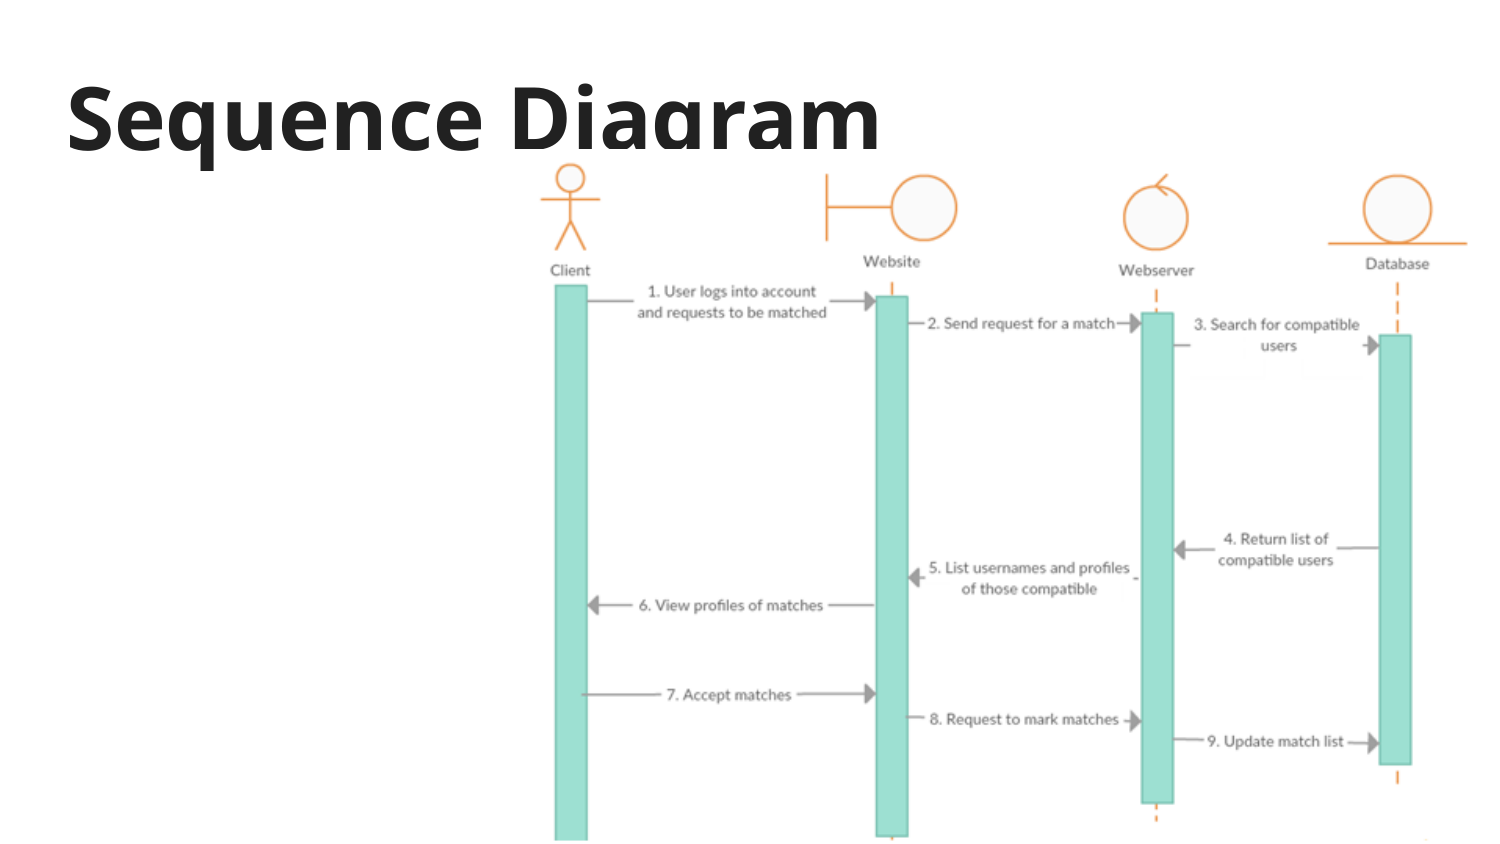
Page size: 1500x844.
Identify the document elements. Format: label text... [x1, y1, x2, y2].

title Sequence Diagram [51, 48, 1449, 180]
picture [491, 149, 1474, 844]
